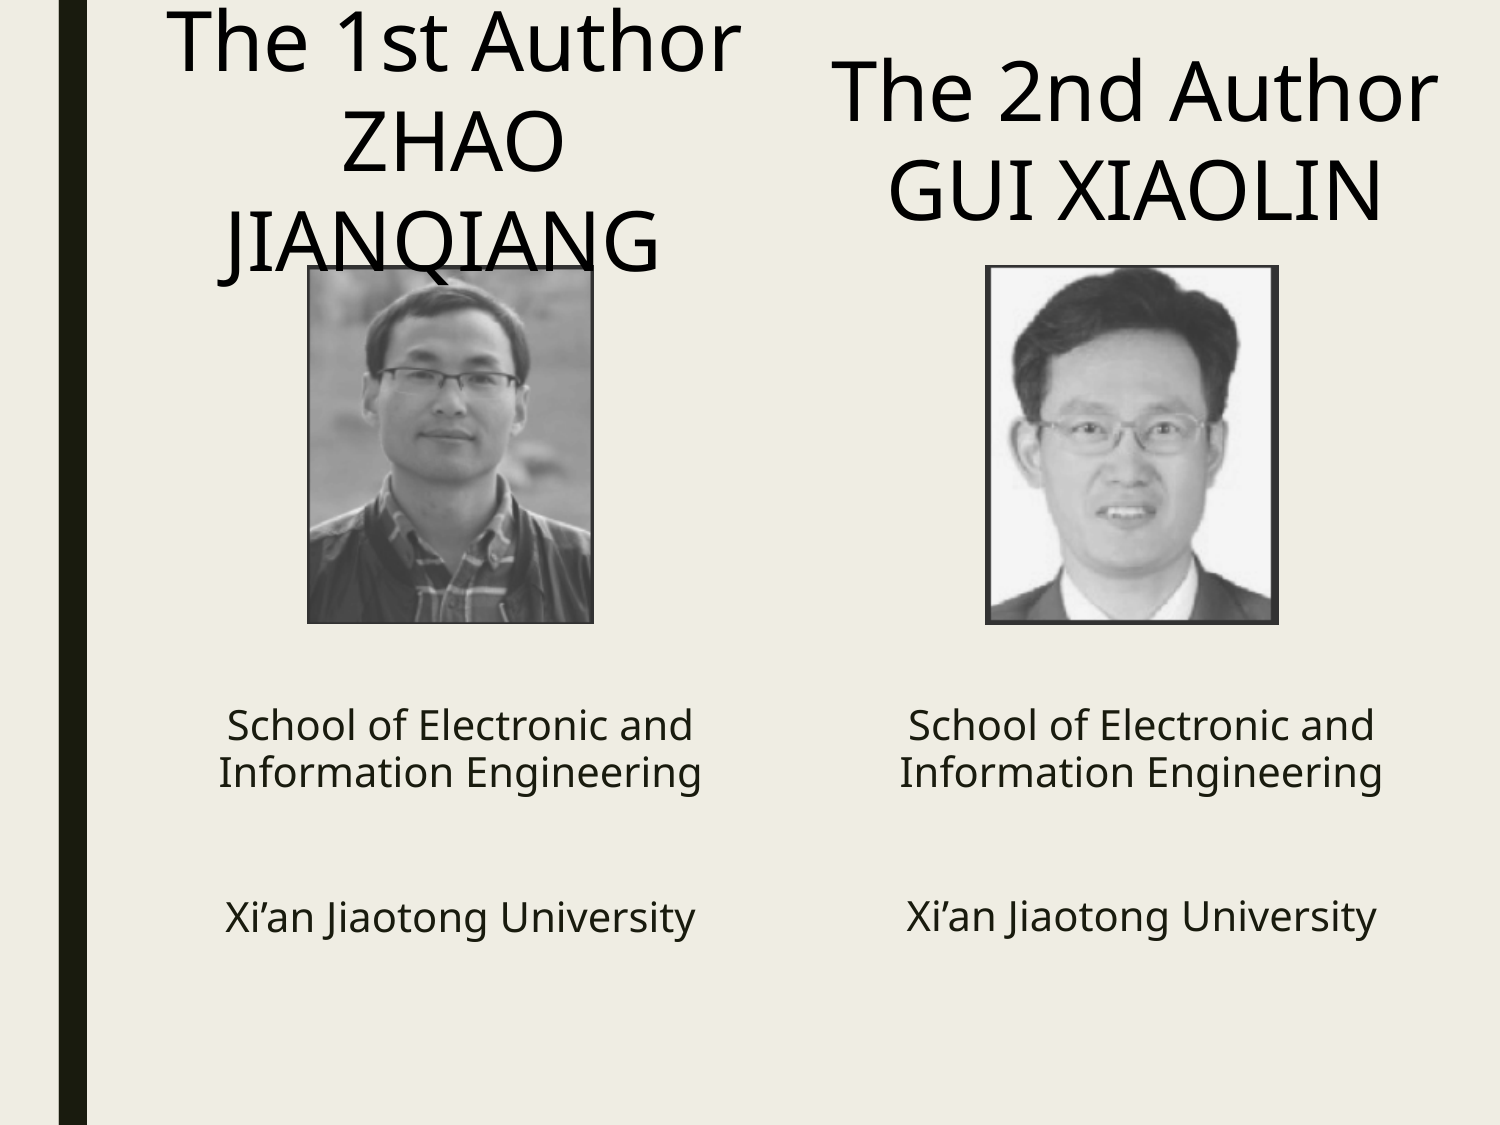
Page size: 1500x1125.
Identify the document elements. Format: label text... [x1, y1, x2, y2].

list School of Electronic and Information Engineering Xi’an Jiaotong University [113, 695, 789, 966]
text_box School of Electronic and Information Engineering Xi’an Jiaotong University [794, 695, 1470, 965]
text_box The 2nd Author GUI XIAOLIN [794, 34, 1470, 241]
picture [307, 265, 594, 624]
picture [985, 265, 1279, 625]
text_box The 1st Author ZHAO JIANQIANG [113, 34, 789, 241]
